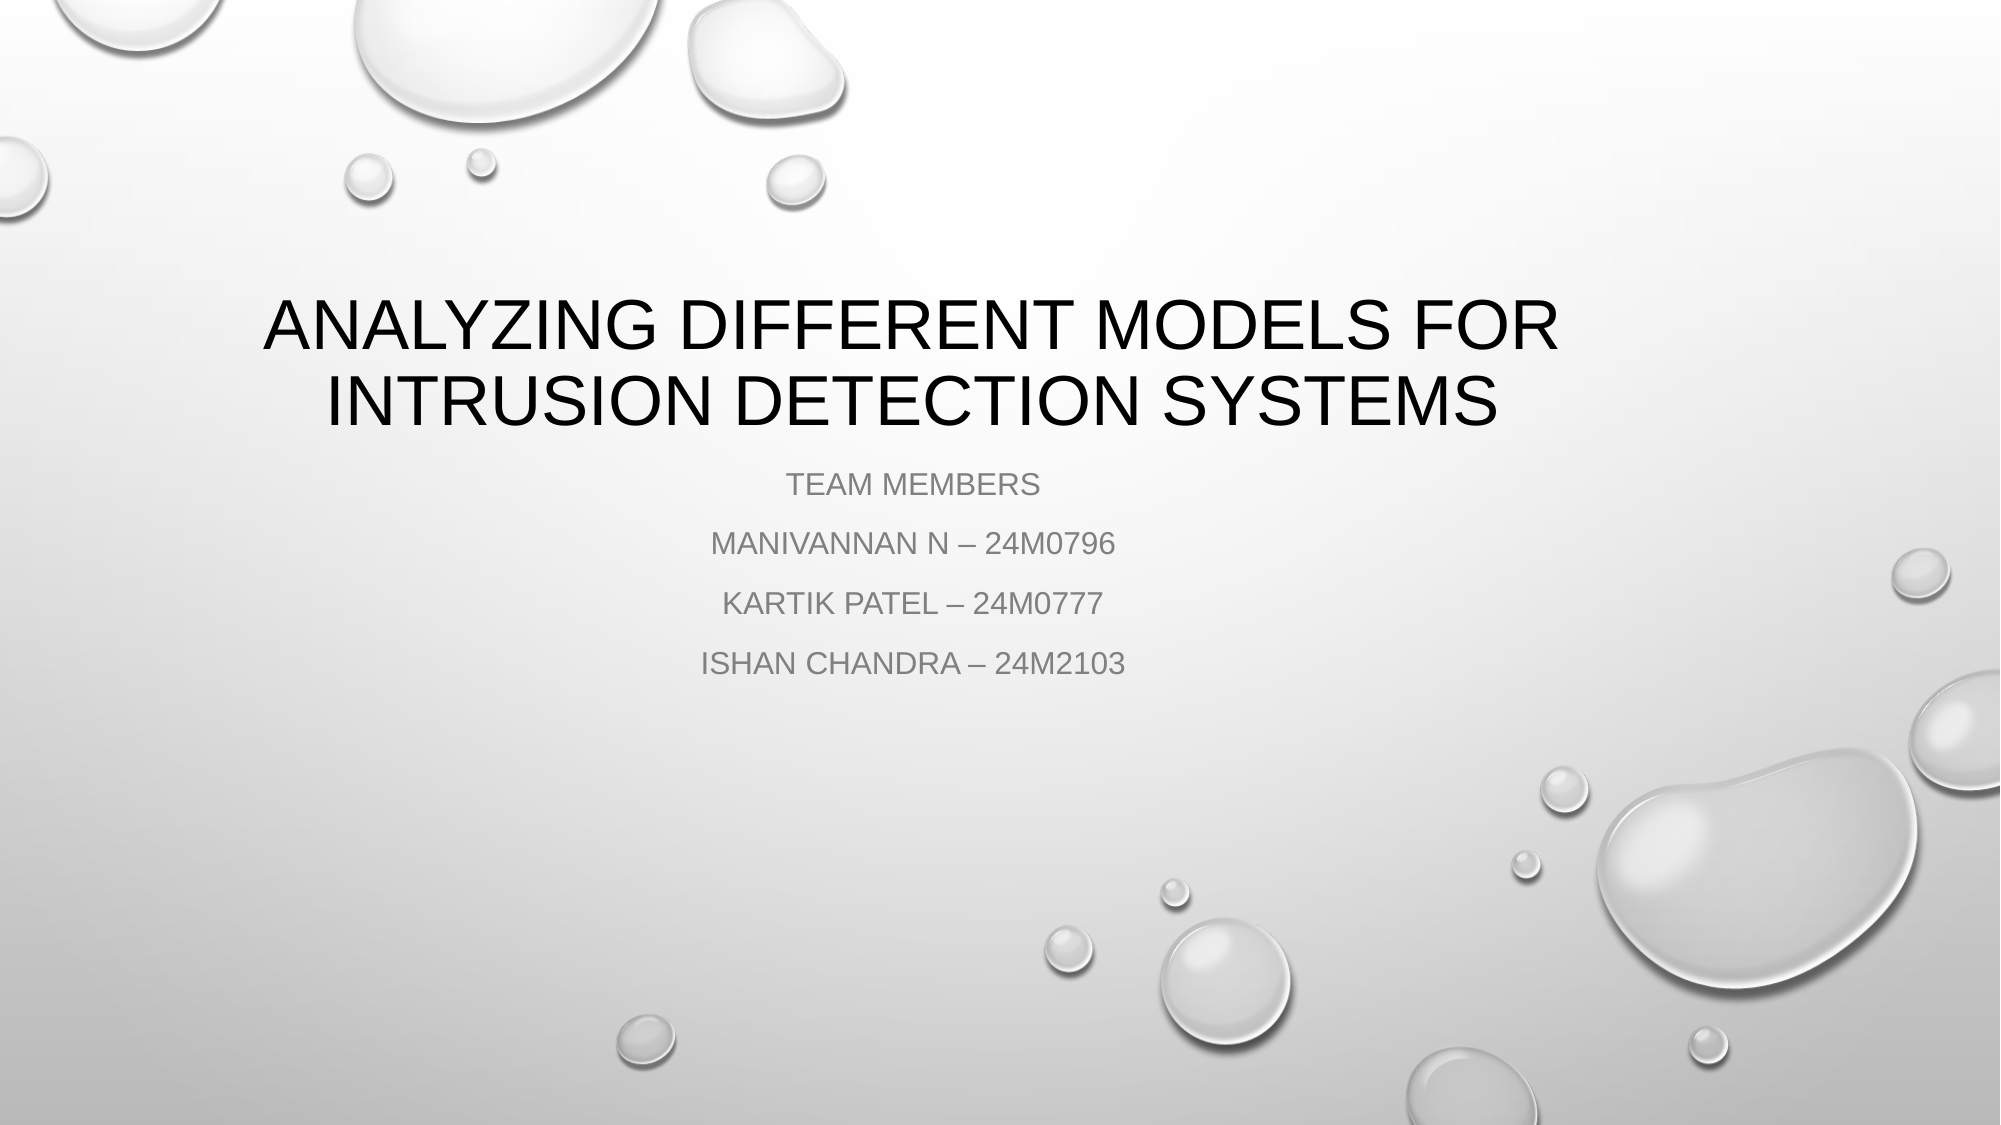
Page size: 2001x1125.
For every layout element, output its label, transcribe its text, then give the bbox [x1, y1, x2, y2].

title Analyzing different models for Intrusion Detection Systems [189, 237, 1638, 448]
subtitle Team Members Manivannan N – 24m0796 Kartik patel – 24m0777 Ishan Chandra – 24m2103 [189, 448, 1638, 688]
picture [0, 0, 2000, 1125]
